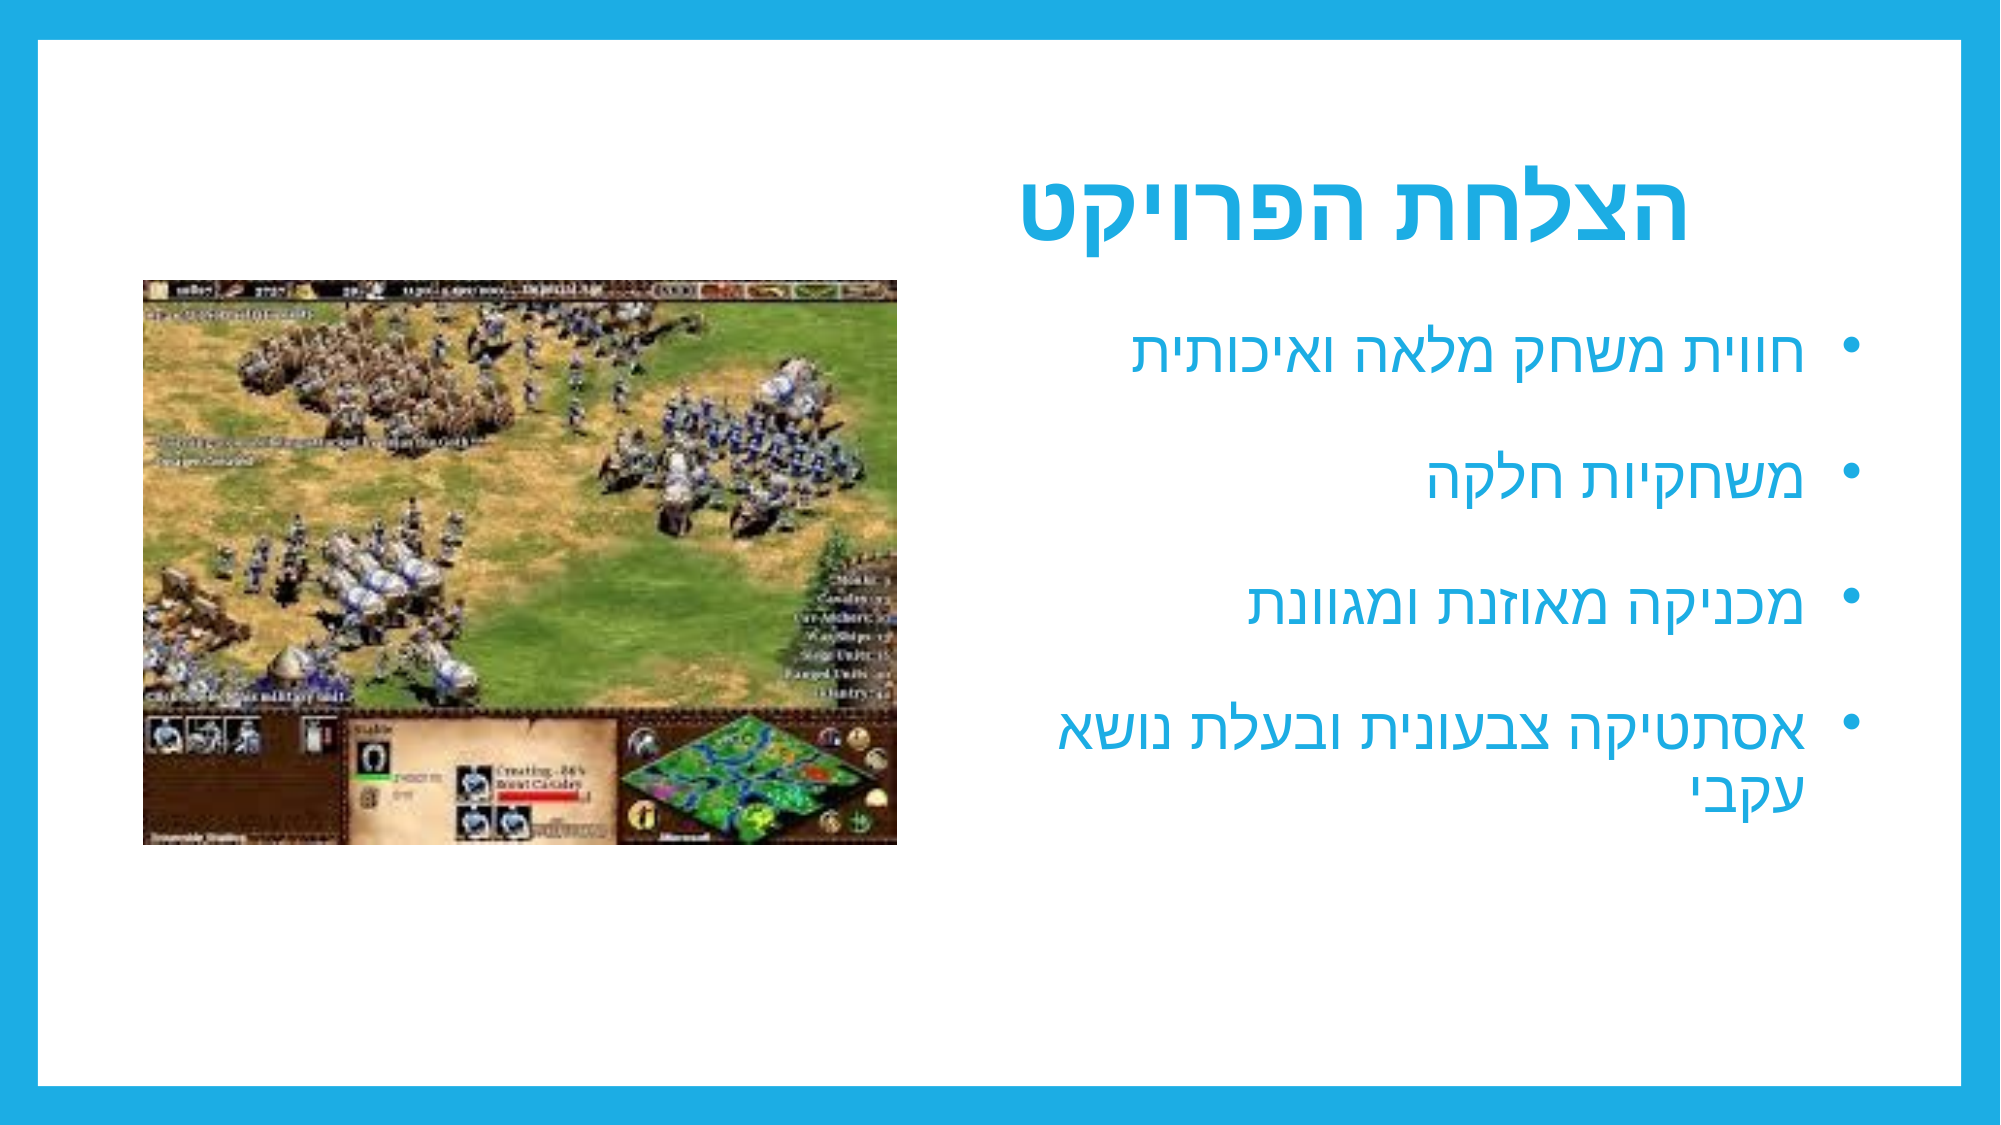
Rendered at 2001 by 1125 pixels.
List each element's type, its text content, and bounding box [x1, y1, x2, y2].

picture [142, 279, 897, 845]
list חווית משחק מלאה ואיכותית משחקיות חלקה מכניקה מאוזנת ומגוונת אסתטיקה צבעונית ובעלת נושא עקבי [944, 314, 1879, 978]
title הצלחת הפרויקט [1001, 99, 1882, 323]
